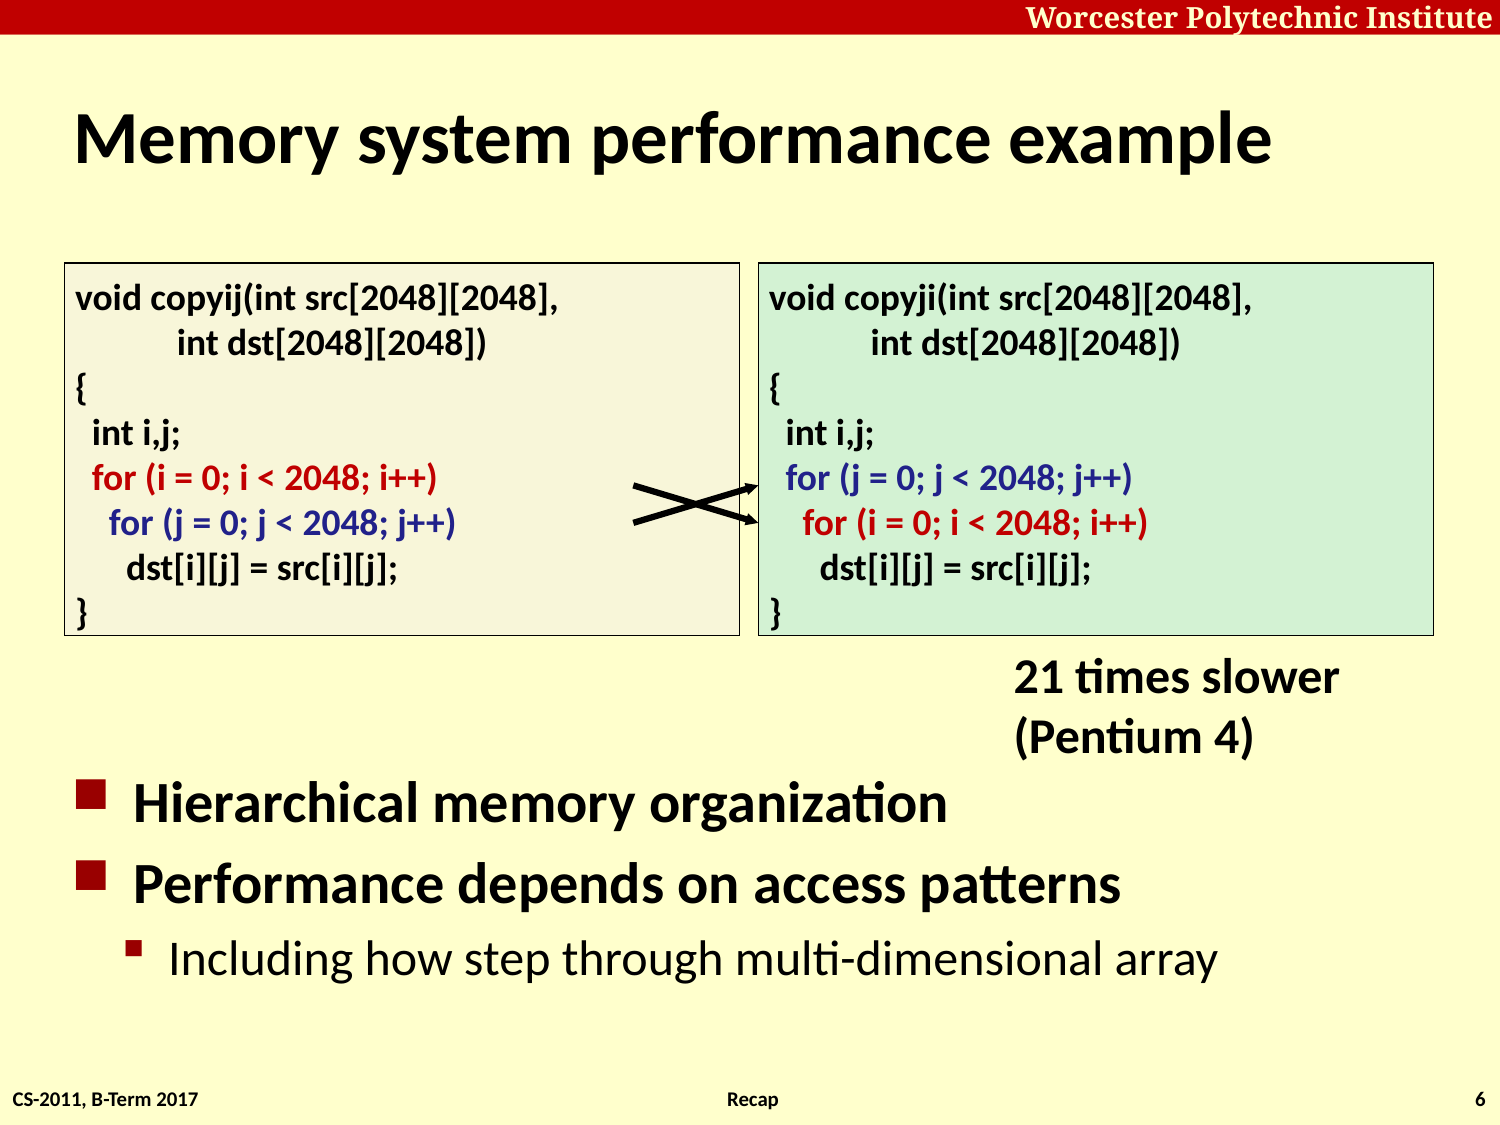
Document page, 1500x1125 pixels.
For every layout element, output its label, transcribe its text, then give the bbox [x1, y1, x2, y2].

list Hierarchical memory organization Performance depends on access patterns Including how step through multi-dimensional array [62, 755, 1438, 1122]
title Memory system performance example [58, 71, 1305, 197]
text_box void copyji(int src[2048][2048], int dst[2048][2048]) { int i,j; for (j = 0; j < 2048; j++) for (i = 0; i < 2048; i++) dst[i][j] = src[i][j]; } [758, 263, 1434, 636]
text_box void copyij(int src[2048][2048], int dst[2048][2048]) { int i,j; for (i = 0; i < 2048; i++) for (j = 0; j < 2048; j++) dst[i][j] = src[i][j]; } [64, 263, 740, 636]
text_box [633, 485, 759, 524]
footer Recap [691, 1084, 809, 1111]
text_box 21 times slower (Pentium 4) [1007, 637, 1348, 770]
slide_number 6 [1460, 1085, 1486, 1111]
slide_number CS-2011, B-Term 2017 [12, 1085, 205, 1111]
